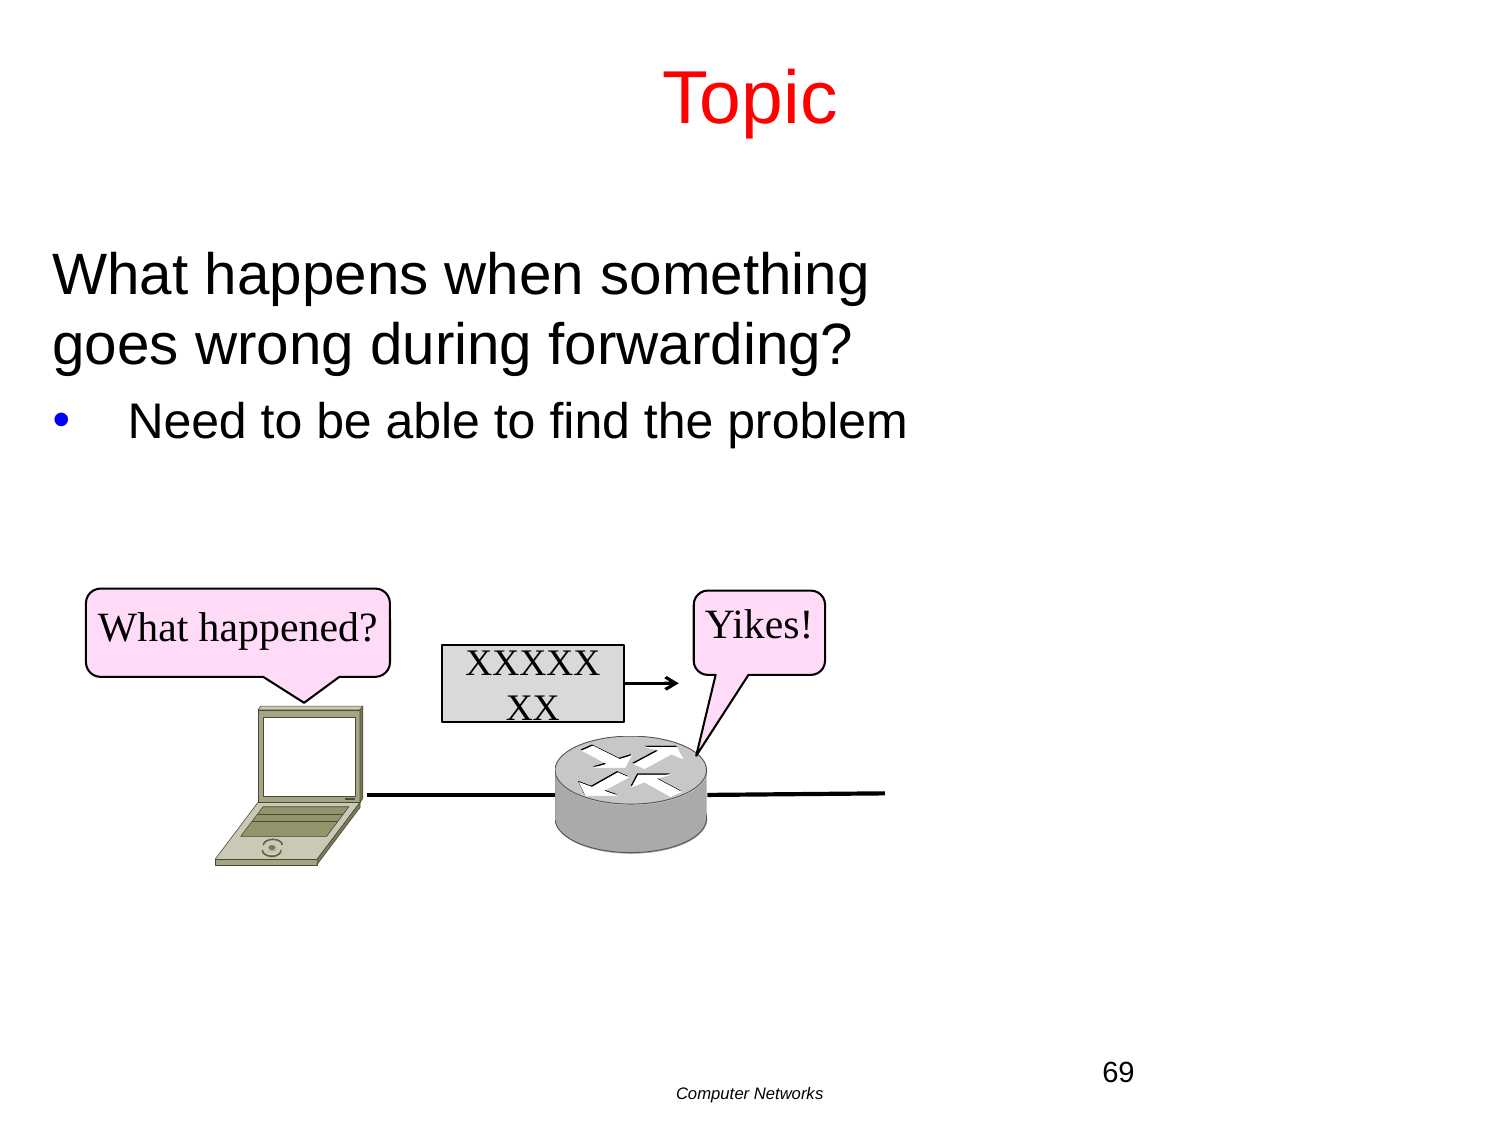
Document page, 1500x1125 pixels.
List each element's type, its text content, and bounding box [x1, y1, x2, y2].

slide_number 69 [1087, 1045, 1438, 1106]
footer Computer Networks [0, 1074, 1500, 1125]
list What happens when something goes wrong during forwarding? Need to be able to find the problem [37, 228, 976, 1013]
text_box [85, 588, 886, 867]
title Topic [0, 0, 1500, 188]
